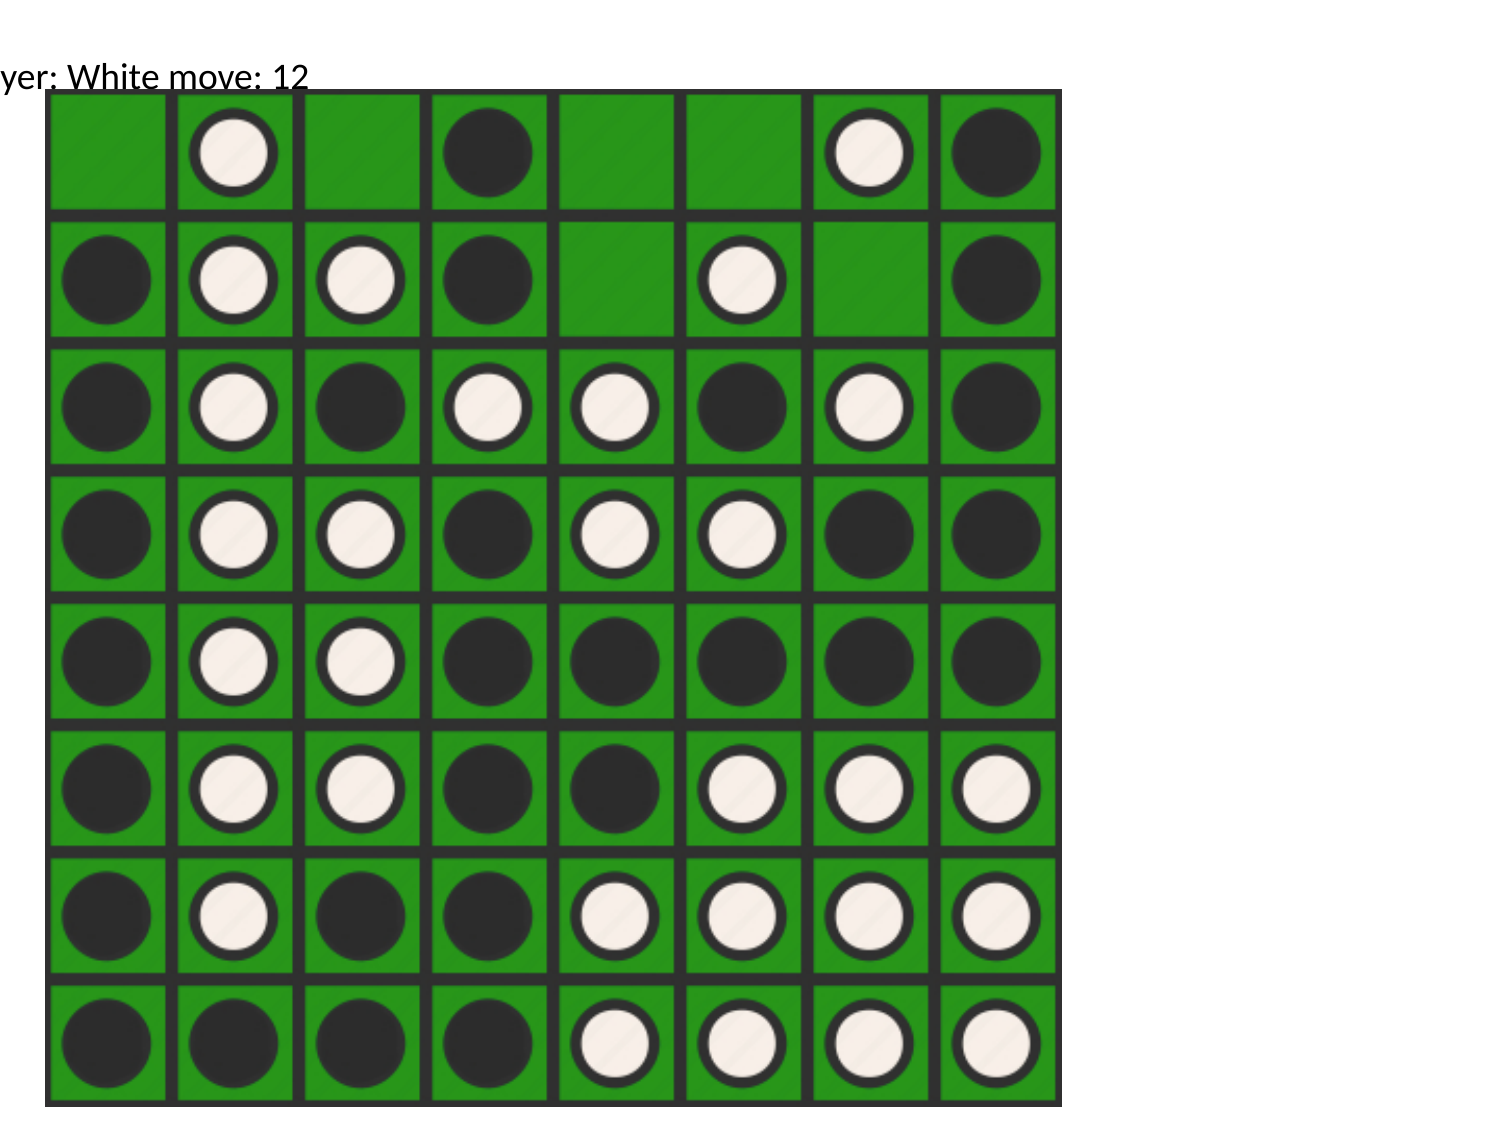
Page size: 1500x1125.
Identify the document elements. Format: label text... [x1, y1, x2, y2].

picture [44, 89, 1062, 1107]
text_box turn: 54 player: White move: 12 [0, 44, 325, 105]
